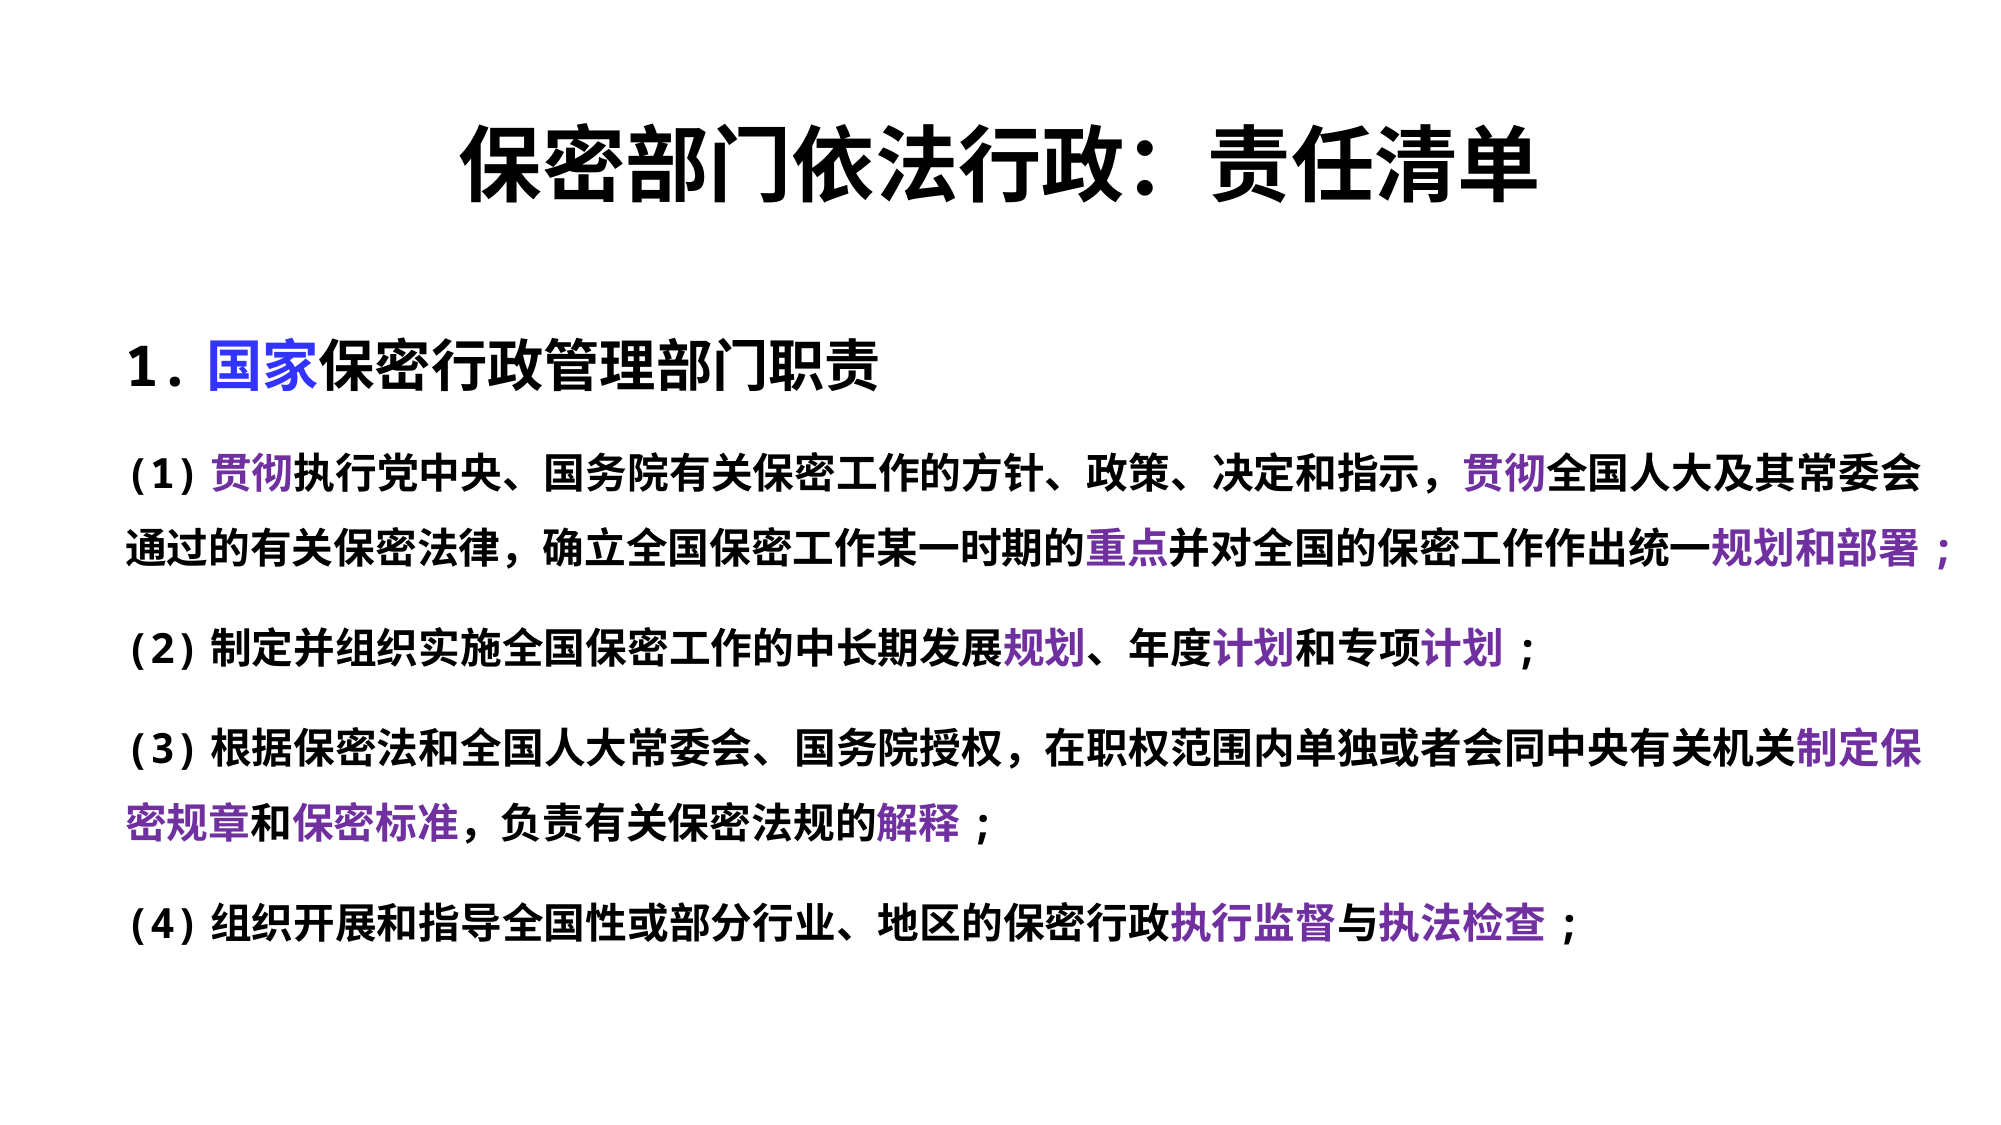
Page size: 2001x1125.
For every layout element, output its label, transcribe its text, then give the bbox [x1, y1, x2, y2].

list 1.国家保密行政管理部门职责 (1)贯彻执行党中央、国务院有关保密工作的方针、政策、决定和指示，贯彻全国人大及其常委会通过的有关保密法律，确立全国保密工作某一时期的重点并对全国的保密工作作出统一规划和部署; (2)制定并组织实施全国保密工作的中长期发展规划、年度计划和专项计划; (3)根据保密法和全国人大常委会、国务院授权，在职权范围内单独或者会同中央有关机关制定保密规章和保密标准，负责有关保密法规的解释; (4)组织开展和指导全国性或部分行业、地区的保密行政执行监督与执法检查; [110, 254, 1961, 1056]
title 保密部门依法行政：责任清单 [137, 59, 1863, 254]
